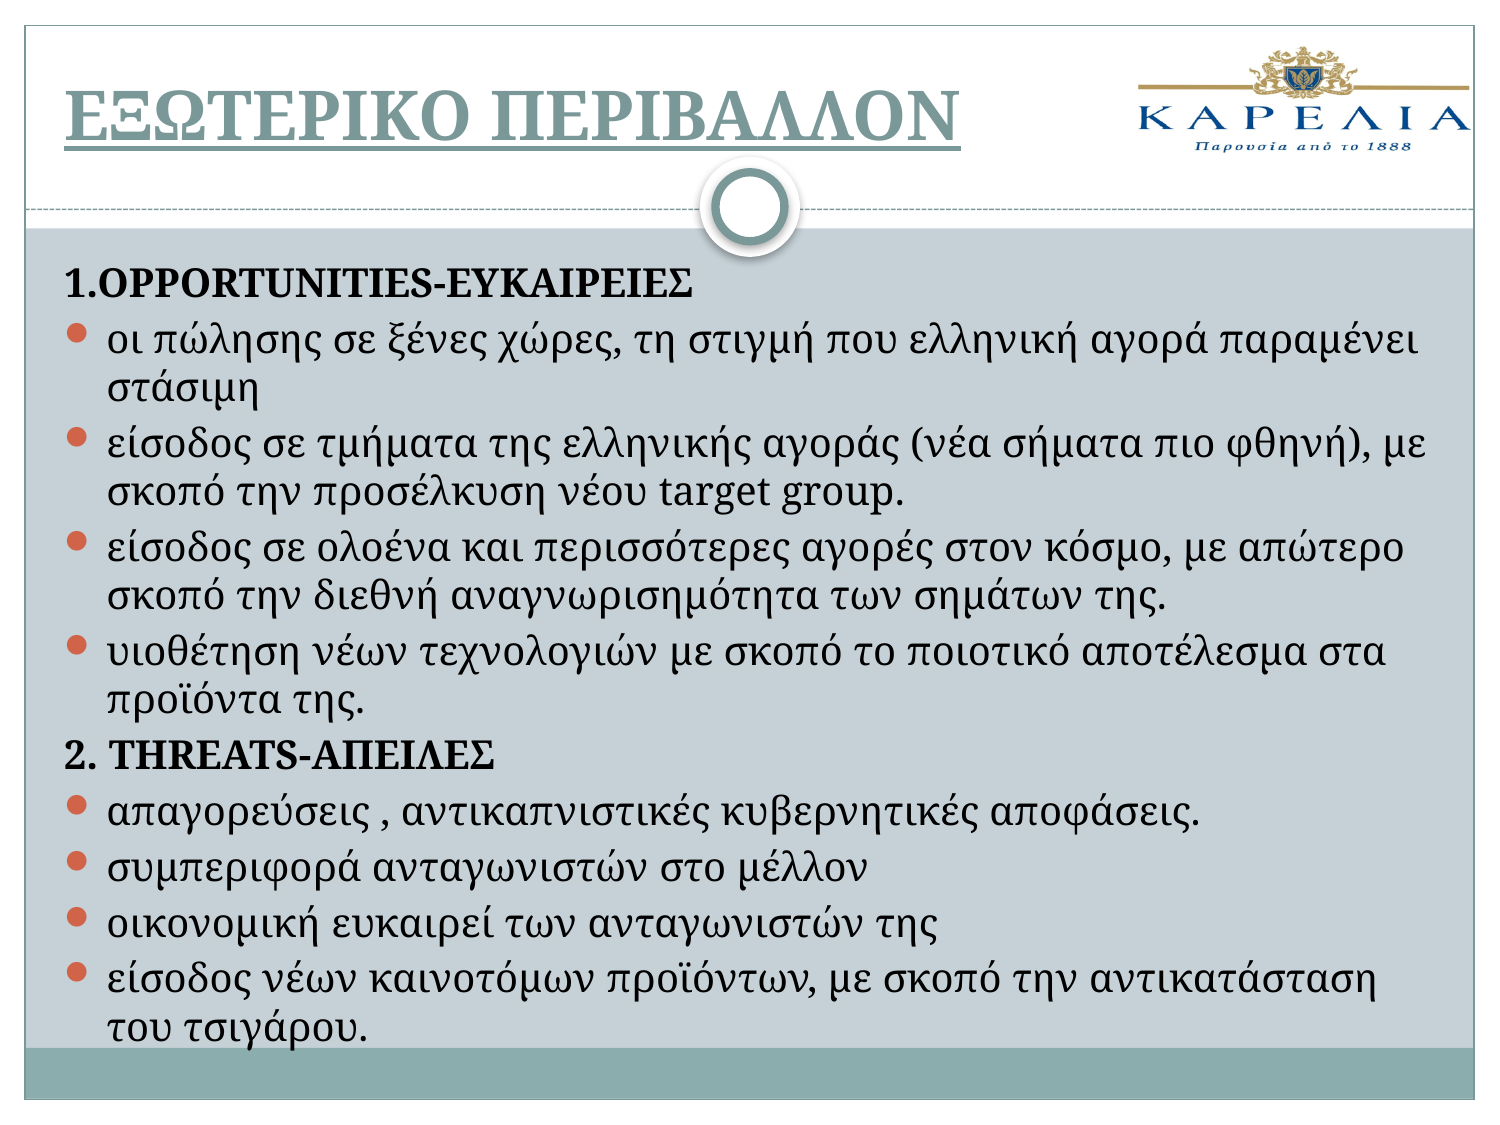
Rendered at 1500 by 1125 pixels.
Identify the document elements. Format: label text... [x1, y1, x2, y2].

list 1.ΟPPORTUNITIES-EYΚΑΙΡΕΙΕΣ οι πώλησης σε ξένες χώρες, τη στιγμή που ελληνική αγορά παραμένει στάσιμη είσοδος σε τμήματα της ελληνικής αγοράς (νέα σήματα πιο φθηνή), με σκοπό την προσέλκυση νέου target group. είσοδος σε ολοένα και περισσότερες αγορές στον κόσμο, με απώτερο σκοπό την διεθνή αναγνωρισημότητα των σημάτων της. υιοθέτηση νέων τεχνολογιών με σκοπό το ποιοτικό αποτέλεσμα στα προϊόντα της. 2. THREATS-AΠΕΙΛΕΣ απαγορεύσεις , αντικαπνιστικές κυβερνητικές αποφάσεις. συμπεριφορά ανταγωνιστών στο μέλλον οικονομική ευκαιρεί των ανταγωνιστών της είσοδος νέων καινοτόμων προϊόντων, με σκοπό την αντικατάσταση του τσιγάρου. [49, 250, 1445, 1067]
title ΕΞΩΤΕΡΙΚΟ ΠΕΡΙΒΑΛΛΟΝ [49, 37, 1131, 162]
picture [1136, 34, 1471, 163]
